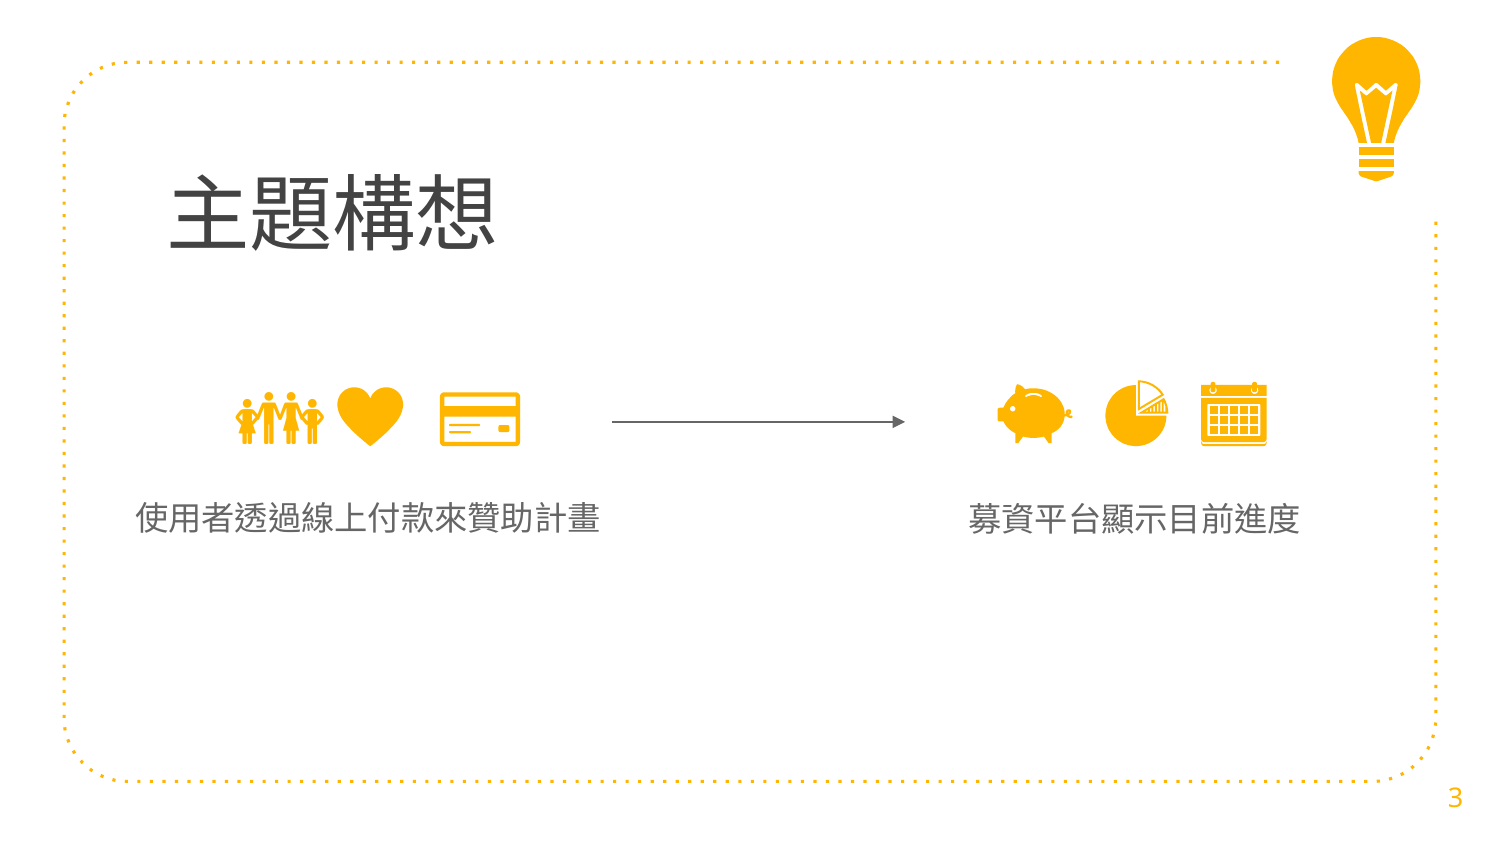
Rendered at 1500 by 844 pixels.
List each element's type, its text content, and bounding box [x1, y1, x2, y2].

text_box [337, 387, 404, 447]
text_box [1200, 381, 1267, 447]
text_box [1105, 380, 1169, 447]
text_box 募資平台顯示目前進度 [934, 483, 1337, 605]
text_box 👪 [219, 362, 349, 467]
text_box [439, 392, 521, 447]
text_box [1331, 36, 1421, 182]
title 主題構想 [151, 146, 1278, 287]
text_box [997, 384, 1073, 444]
list 使用者透過線上付款來贊助計畫 [101, 482, 639, 604]
slide_number 3 [1411, 753, 1500, 844]
